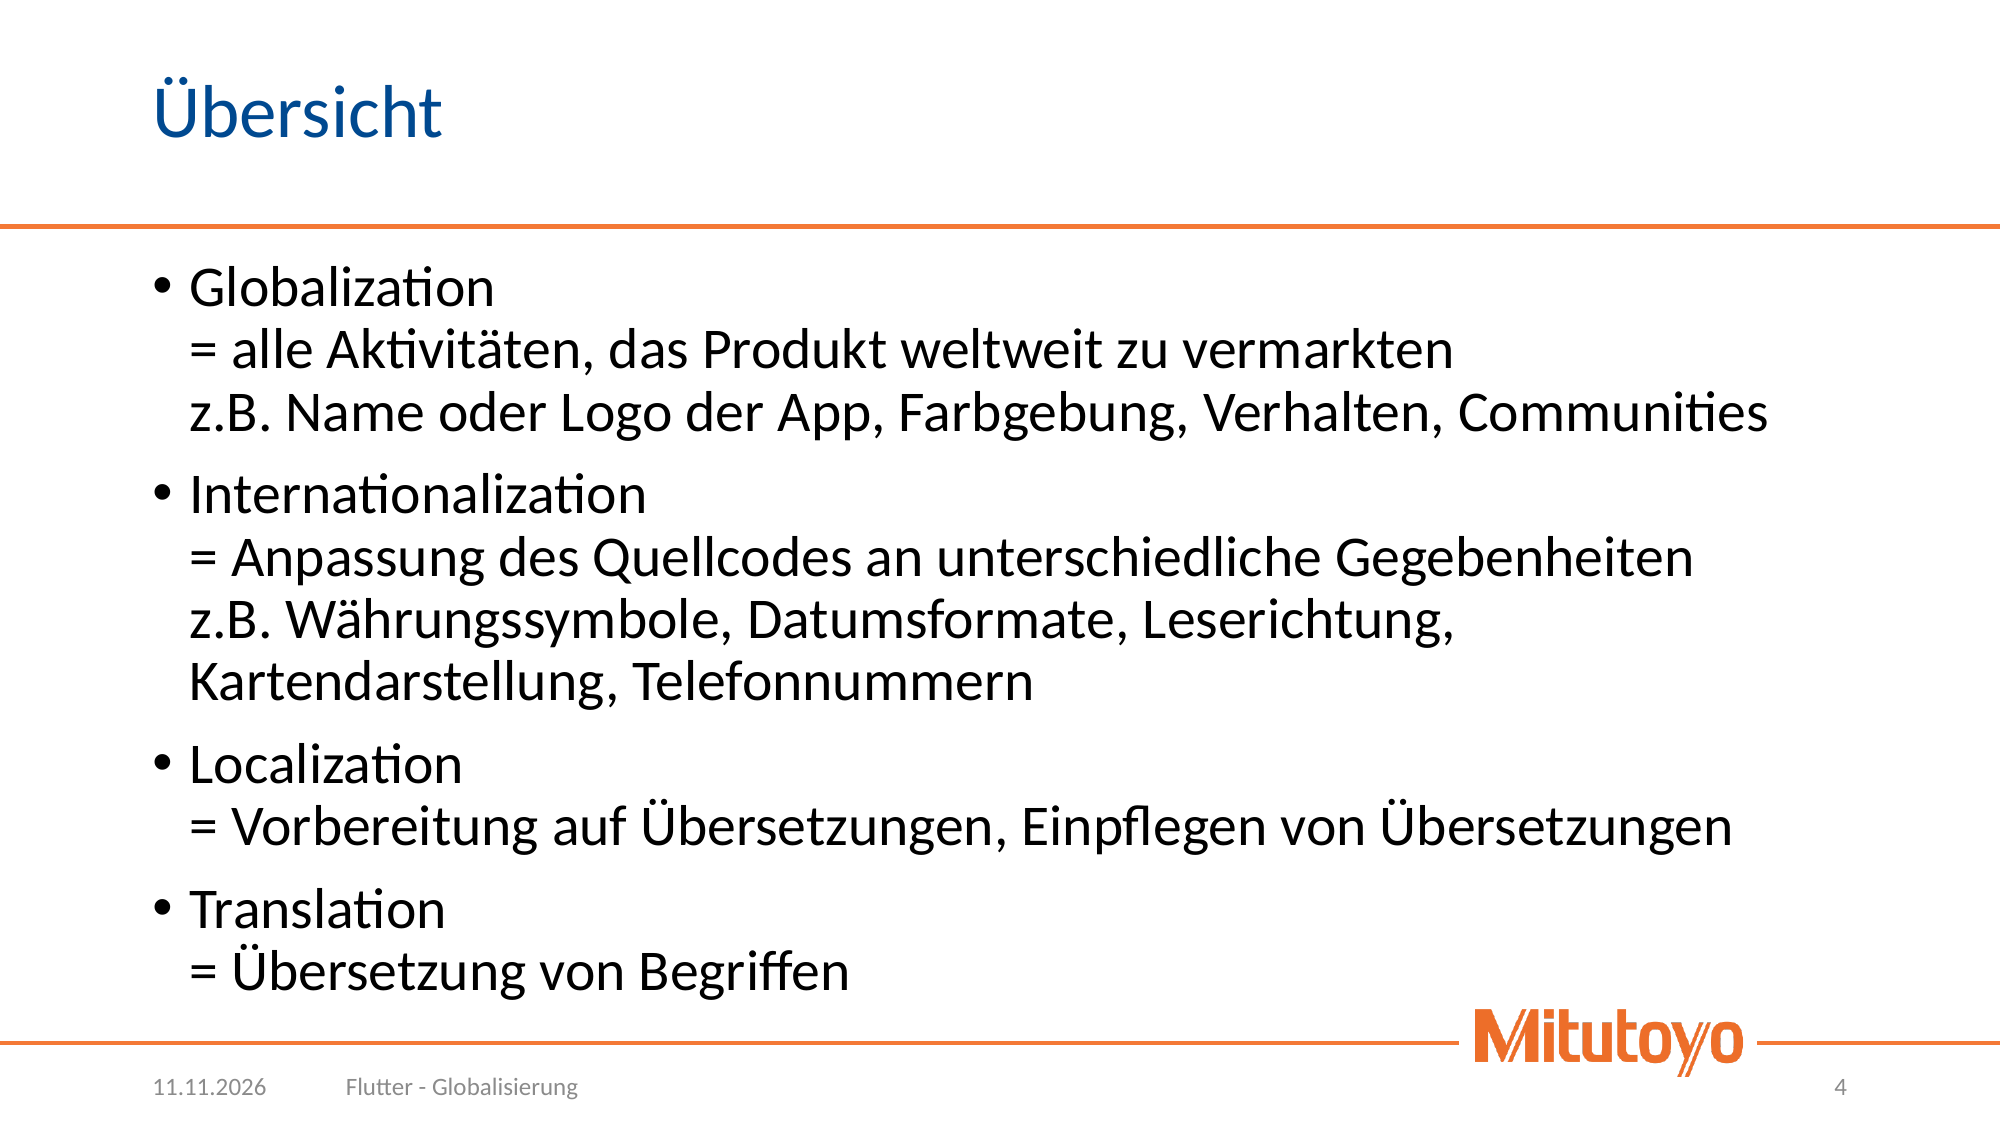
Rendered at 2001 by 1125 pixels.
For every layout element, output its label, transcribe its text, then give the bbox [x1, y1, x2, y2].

footer Flutter - Globalisierung [330, 1055, 1721, 1116]
picture [1475, 1012, 1744, 1077]
list Globalization = alle Aktivitäten, das Produkt weltweit zu vermarkten z.B. Name oder Logo der App, Farbgebung, Verhalten, Communities Internationalization = Anpassung des Quellcodes an unterschiedliche Gegebenheiten z.B. Währungssymbole, Datumsformate, Leserichtung, Kartendarstellung, Telefonnummern Localization = Vorbereitung auf Übersetzungen, Einpflegen von Übersetzungen Translation = Übersetzung von Begriffen [137, 249, 1863, 1012]
title Übersicht [137, 24, 1863, 203]
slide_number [137, 1055, 313, 1116]
slide_number 4 [1743, 1055, 1863, 1116]
